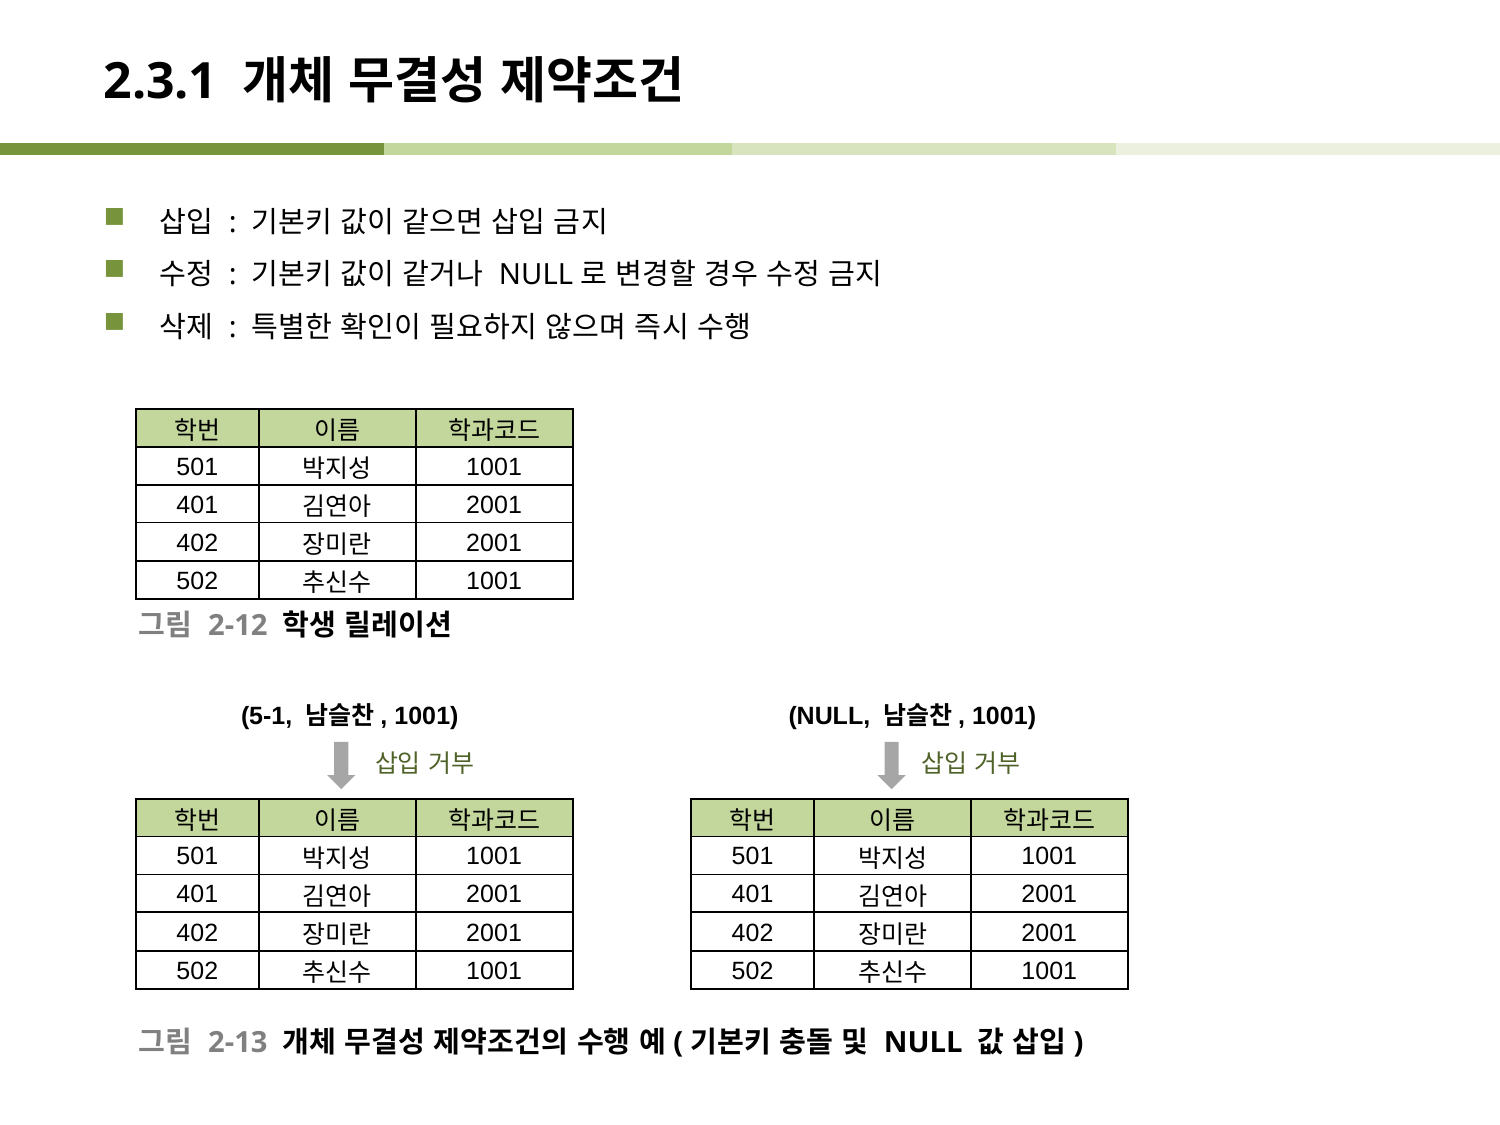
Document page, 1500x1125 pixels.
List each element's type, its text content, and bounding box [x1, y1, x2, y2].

table_cell 추신수 [815, 952, 970, 988]
table_header 이름 [815, 800, 970, 836]
table_cell 장미란 [260, 523, 415, 560]
text_box 삽입 거부 [906, 739, 1114, 785]
table_cell 2001 [417, 486, 572, 522]
table_cell 402 [692, 913, 813, 950]
table_cell 장미란 [815, 913, 970, 950]
table_cell 2001 [417, 913, 572, 950]
table_cell 402 [137, 913, 258, 950]
table_cell 502 [692, 952, 813, 988]
table_cell 추신수 [260, 952, 415, 988]
table_header 학과코드 [417, 410, 572, 446]
table_header 학번 [692, 800, 813, 836]
text_box 삽입 거부 [360, 739, 567, 785]
table_cell 502 [137, 952, 258, 988]
table_cell 2001 [972, 913, 1127, 950]
text_box [325, 739, 358, 792]
table_cell 2001 [972, 875, 1127, 911]
table_cell 김연아 [260, 875, 415, 911]
table_header 학번 [137, 410, 258, 446]
table_cell 김연아 [815, 875, 970, 911]
text_box 그림 2-13 개체 무결성 제약조건의 수행 예(기본키 충돌 및 NULL 값 삽입) [123, 1016, 432, 1064]
table_cell 1001 [417, 562, 572, 598]
table_cell 1001 [417, 837, 572, 874]
table_header 이름 [260, 800, 415, 836]
table_header 학과코드 [417, 800, 572, 836]
table_header 이름 [260, 410, 415, 446]
table_header 학과코드 [972, 800, 1127, 836]
table_cell 401 [137, 486, 258, 522]
text_box [875, 739, 906, 792]
table_cell 1001 [417, 448, 572, 484]
table_cell 1001 [972, 837, 1127, 874]
table_cell 추신수 [260, 562, 415, 598]
text_box 그림 2-12 학생 릴레이션 [123, 599, 432, 647]
text_box (5-1, 남슬찬, 1001) [226, 692, 474, 738]
text_box (NULL, 남슬찬, 1001) [773, 692, 1052, 738]
table_cell 401 [692, 875, 813, 911]
table_cell 김연아 [260, 486, 415, 522]
table_cell 장미란 [260, 913, 415, 950]
table_cell 2001 [417, 523, 572, 560]
table_cell 박지성 [815, 837, 970, 874]
table_cell 501 [137, 837, 258, 874]
table_cell 502 [137, 562, 258, 598]
table_header 학번 [137, 800, 258, 836]
table_cell 1001 [972, 952, 1127, 988]
table_cell 2001 [417, 875, 572, 911]
table_cell 1001 [417, 952, 572, 988]
table_cell 401 [137, 875, 258, 911]
table_cell 501 [137, 448, 258, 484]
list 삽입 : 기본키 값이 같으면 삽입 금지 수정 : 기본키 값이 같거나 NULL로 변경할 경우 수정 금지 삭제 : 특별한 확인이 필요하지 않으며 즉시 수행 [88, 177, 1412, 1077]
table_cell 박지성 [260, 837, 415, 874]
table_cell 박지성 [260, 448, 415, 484]
title 2.3.1 개체 무결성 제약조건 [88, 32, 1330, 124]
table_cell 402 [137, 523, 258, 560]
table_cell 501 [692, 837, 813, 874]
